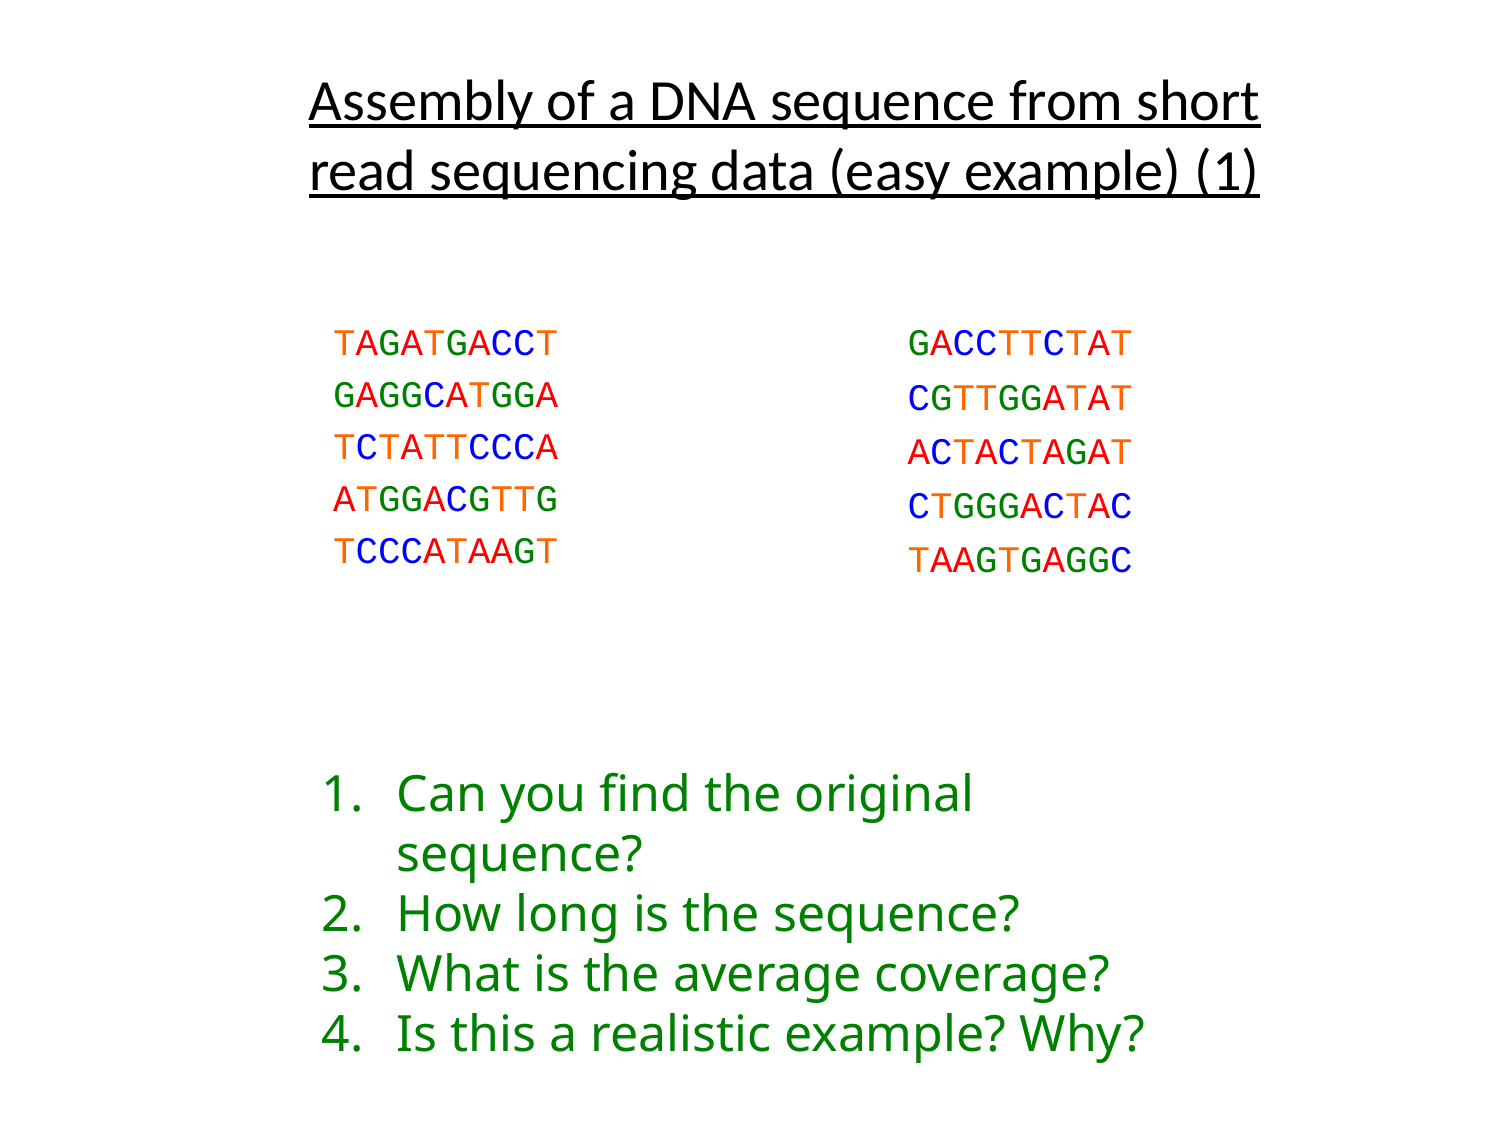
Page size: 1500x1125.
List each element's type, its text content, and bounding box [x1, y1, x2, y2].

text_box TCCCATAAGT [318, 519, 574, 579]
text_box Can you find the original sequence? How long is the sequence? What is the average coverage? Is this a realistic example? Why? [306, 753, 1239, 1125]
text_box CGTTGGATAT [892, 371, 1148, 419]
text_box CTGGGACTAC [892, 479, 1148, 527]
text_box TCTATTCCCA [318, 423, 574, 467]
text_box ATGGACGTTG [318, 467, 574, 519]
text_box ACTACTAGAT [892, 419, 1148, 479]
text_box TAAGTGAGGC [892, 527, 1148, 588]
text_box GACCTTCTAT [892, 310, 1148, 371]
text_box Assembly of a DNA sequence from short read sequencing data (easy example) (1) [247, 54, 1323, 210]
text_box TAGATGACCT [318, 310, 574, 362]
text_box GAGGCATGGA [318, 362, 574, 423]
